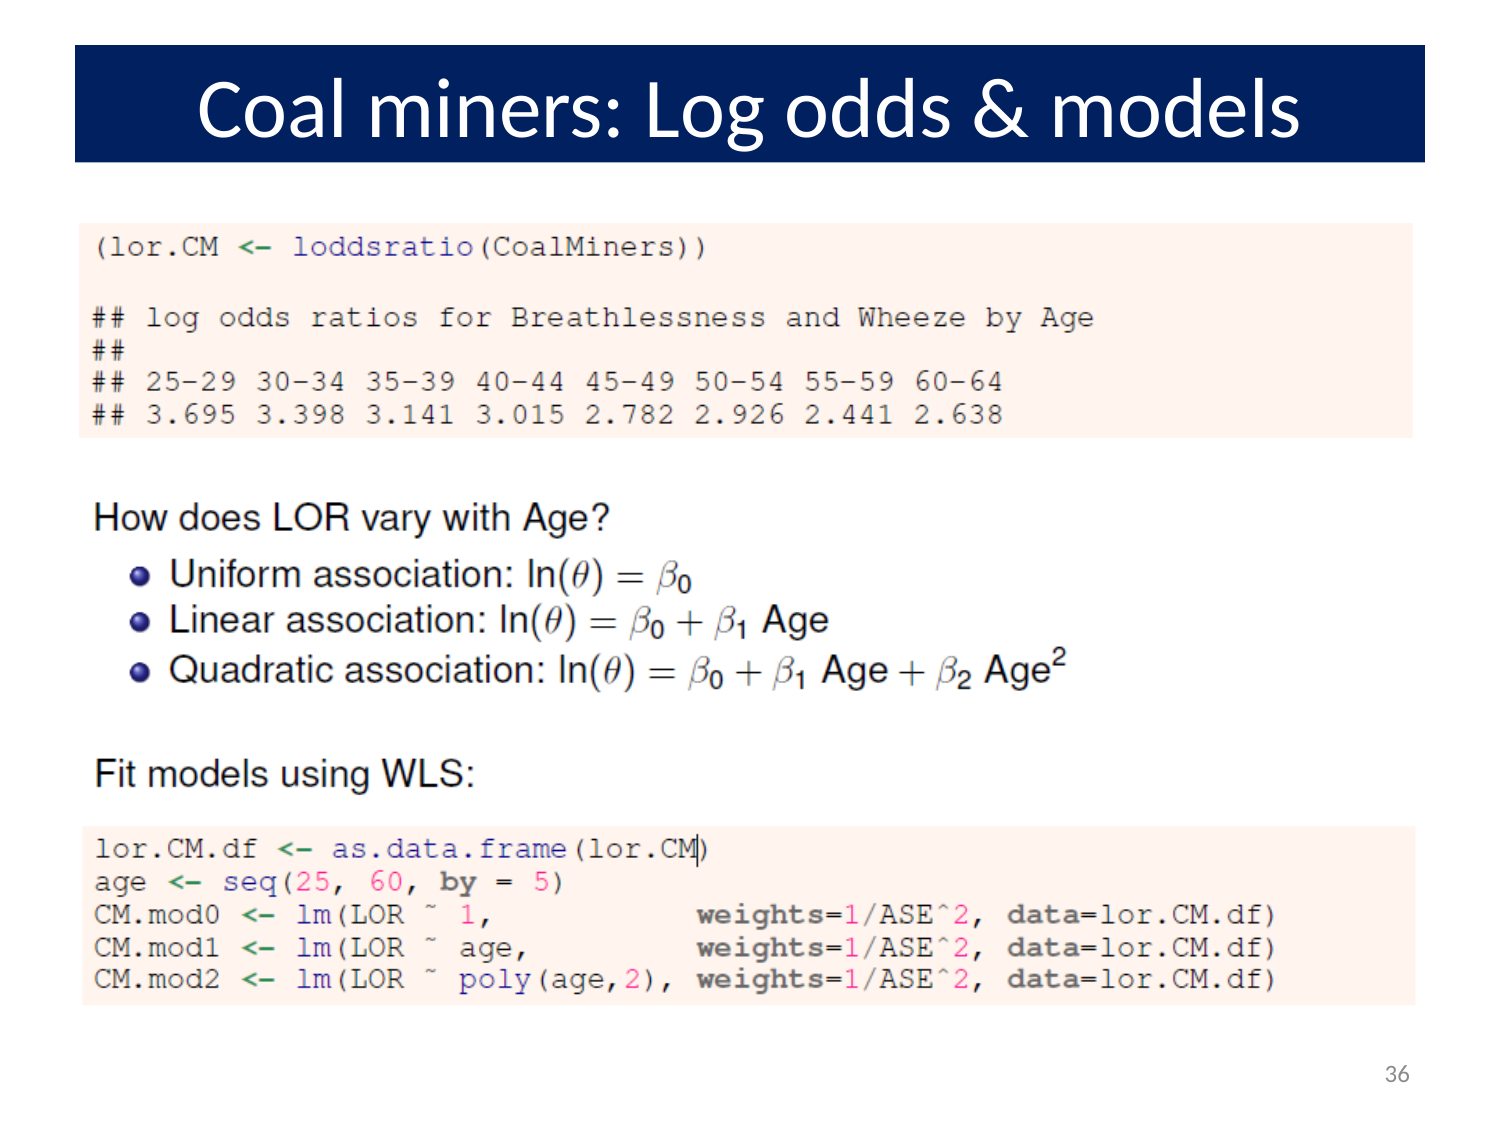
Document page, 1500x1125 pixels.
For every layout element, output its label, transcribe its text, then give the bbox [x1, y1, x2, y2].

slide_number 36 [1074, 1042, 1425, 1103]
title Coal miners: Log odds & models [75, 45, 1425, 163]
picture [80, 487, 1420, 705]
picture [79, 223, 1421, 438]
picture [80, 748, 1422, 1007]
